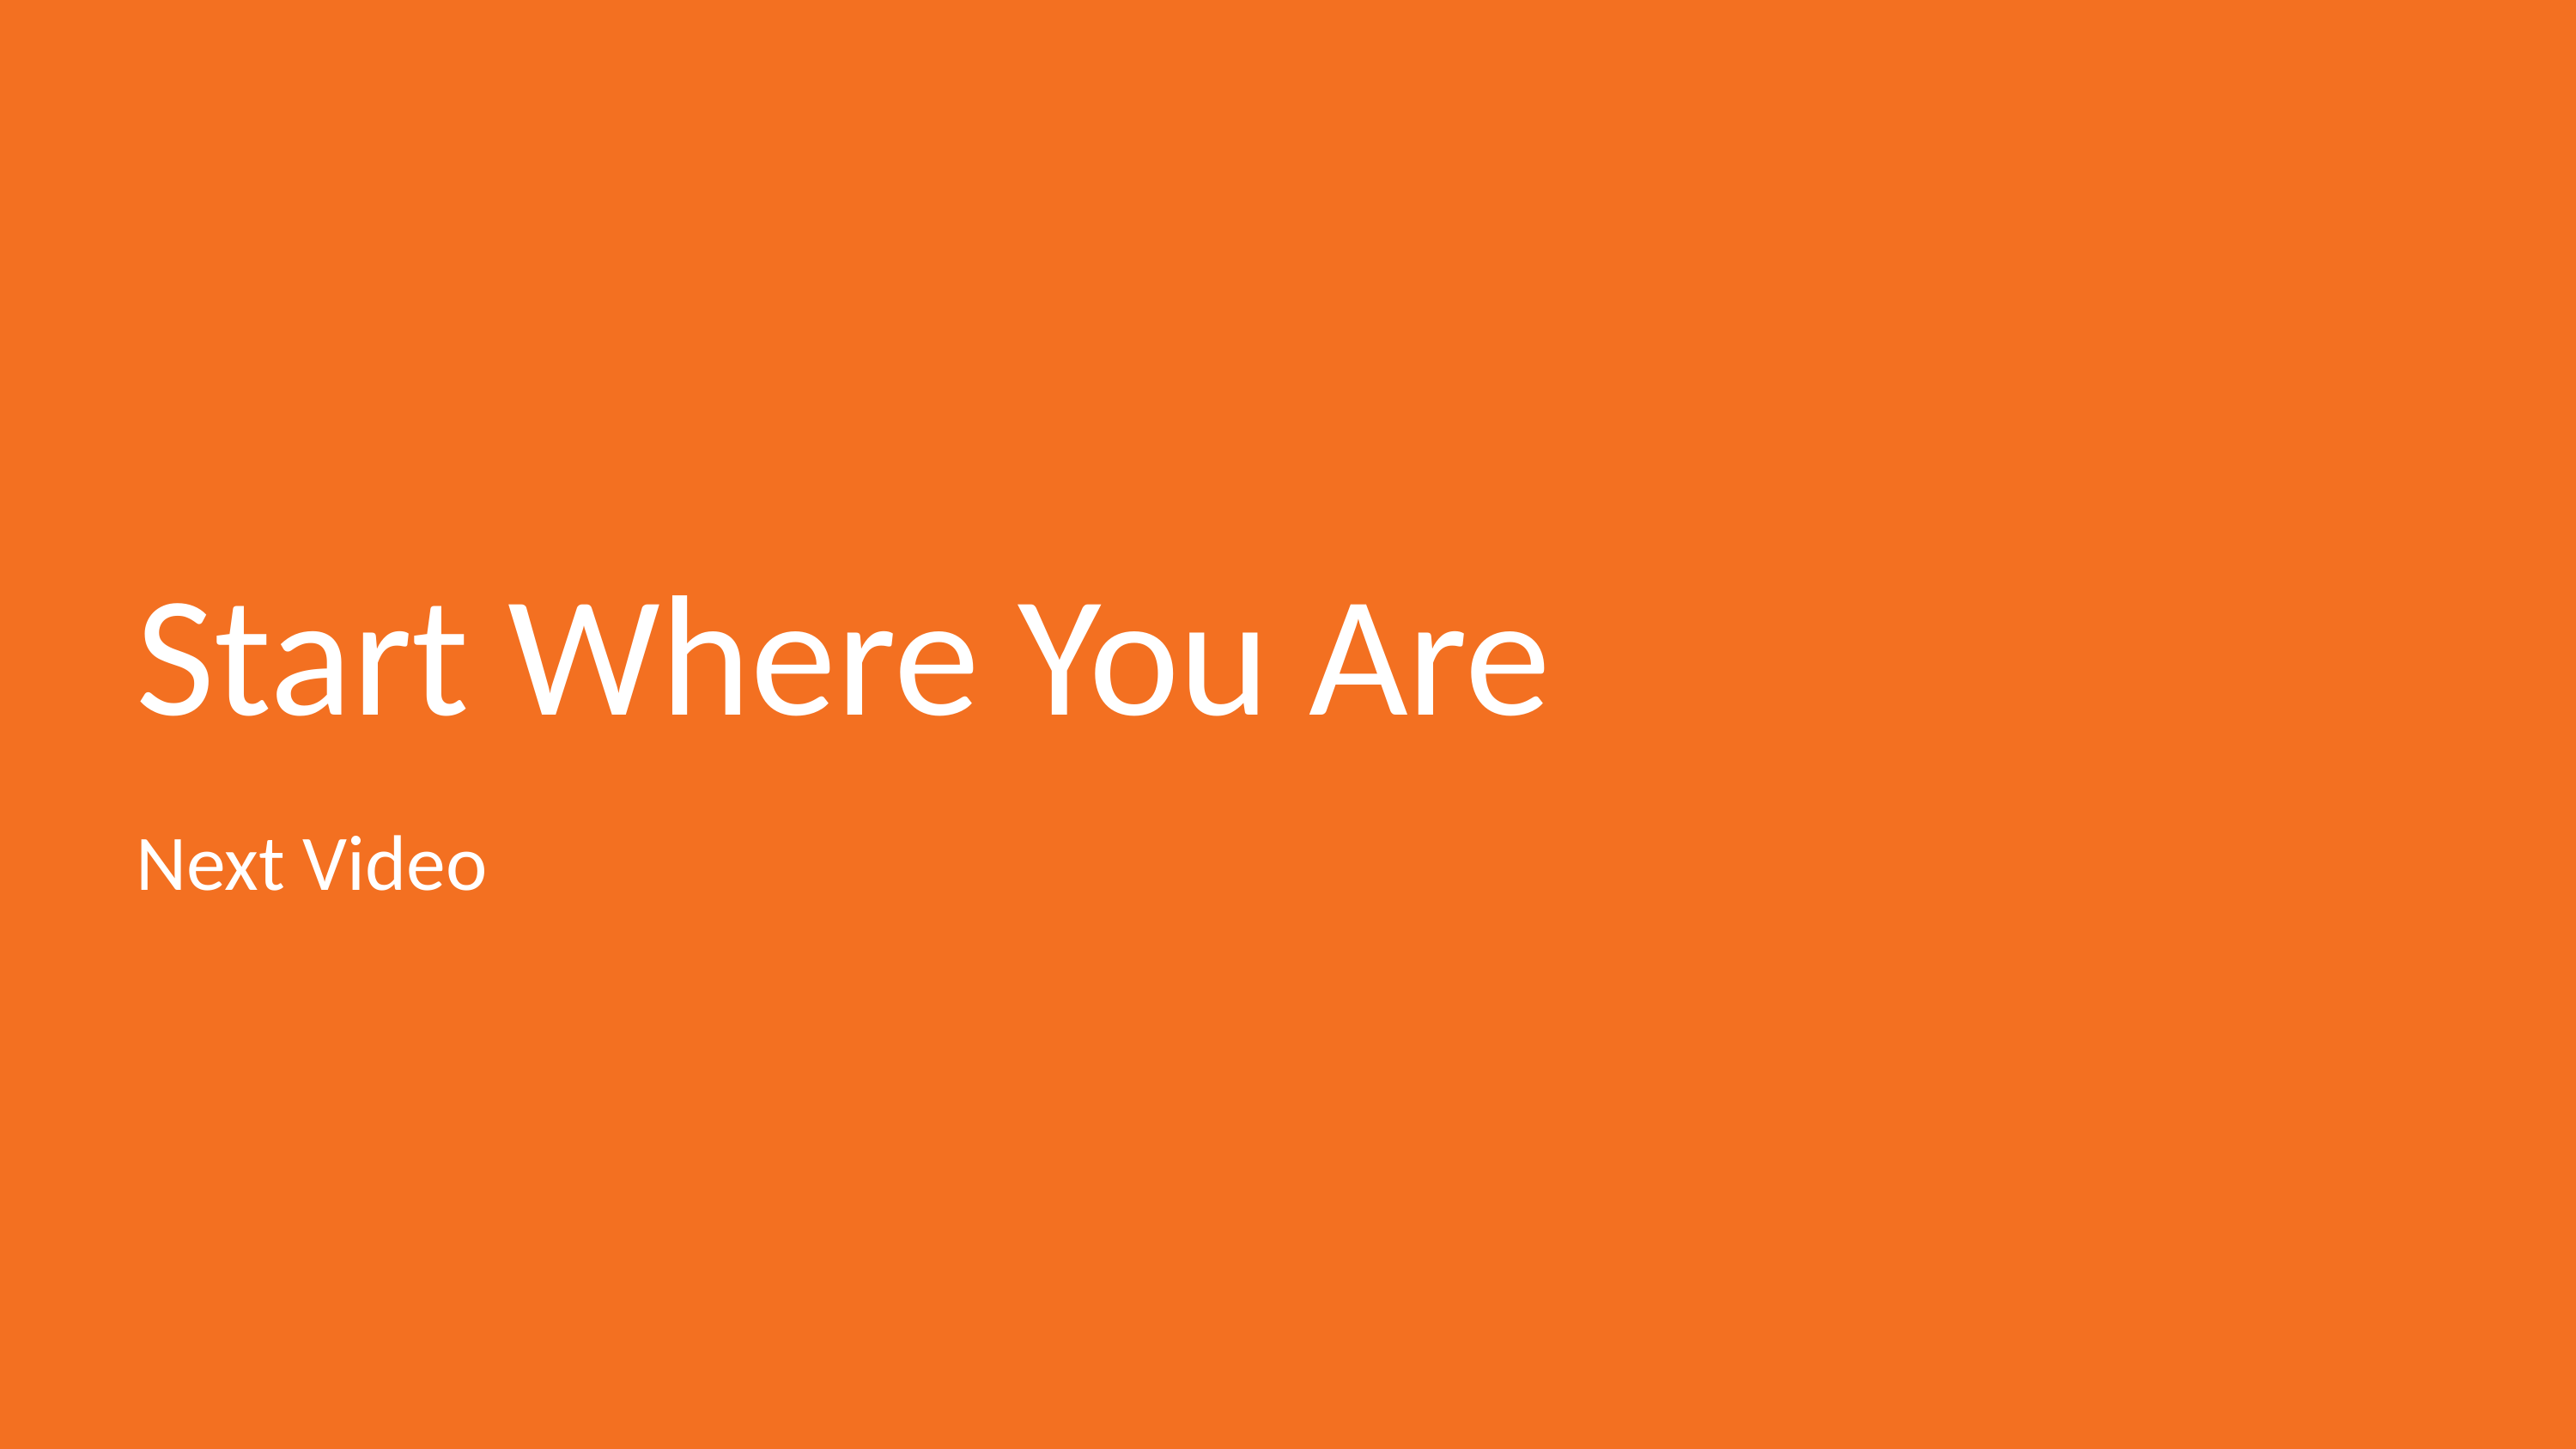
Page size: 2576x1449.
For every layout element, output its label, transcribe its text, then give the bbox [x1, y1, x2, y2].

title Start Where You Are [110, 512, 2427, 776]
subtitle Next Video [110, 785, 2427, 908]
